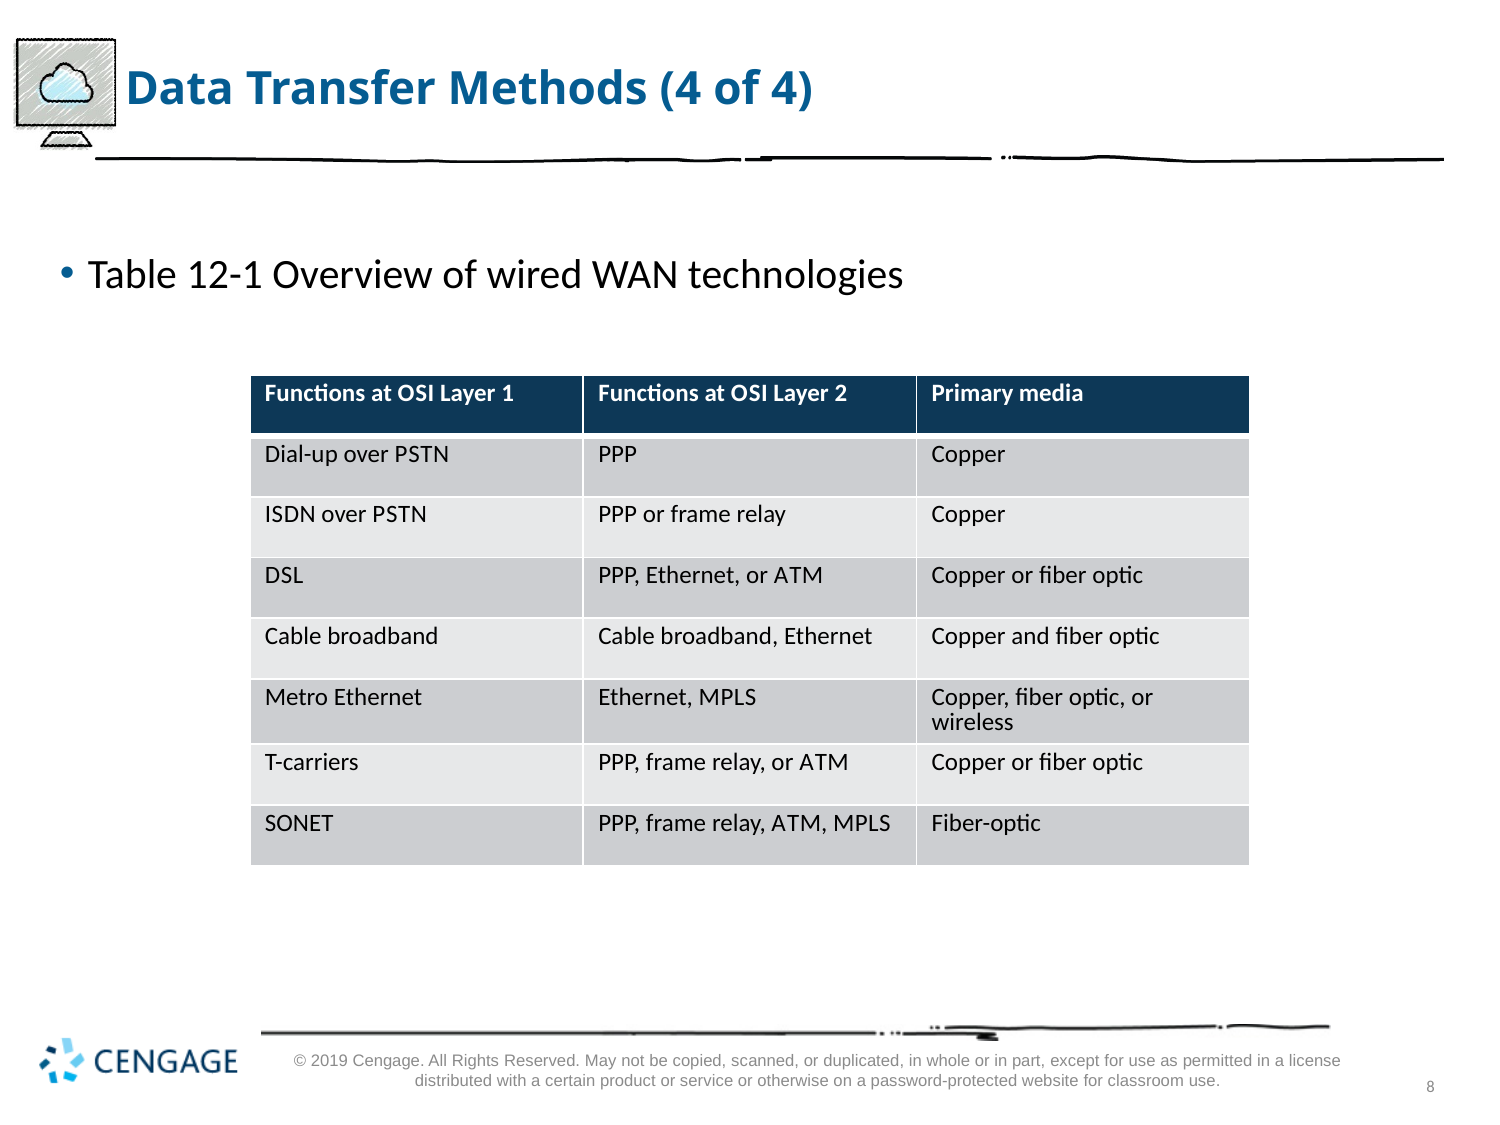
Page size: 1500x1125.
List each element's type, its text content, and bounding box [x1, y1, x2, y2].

table_cell Copper [917, 439, 1249, 496]
table_header Functions at O S I Layer 1 [251, 376, 582, 433]
table_cell PPP or frame relay [584, 498, 916, 557]
table_cell D S L [251, 558, 582, 617]
table_cell Copper, fiber optic, or wireless [917, 680, 1249, 743]
picture [261, 1024, 1331, 1041]
table_cell Metro Ethernet [251, 680, 582, 743]
table_cell Copper and fiber optic [917, 619, 1249, 678]
table_cell SONET [251, 806, 582, 865]
picture [95, 155, 1444, 163]
table_cell Copper [917, 498, 1249, 557]
table_cell PPP, Ethernet, or A T M [584, 558, 916, 617]
footer © 2019 Cengage. All Rights Reserved. May not be copied, scanned, or duplicated, in whole or in part, except for use as permitted in a license distributed with a certain product or service or otherwise on a password-protected website for classroom use. [262, 1050, 1375, 1091]
title Data Transfer Methods (4 of 4) [125, 66, 1442, 116]
table_cell I S D N over P S T N [251, 498, 582, 557]
table_cell Copper or fiber optic [917, 745, 1249, 804]
table_cell Copper or fiber optic [917, 558, 1249, 617]
table_header Primary media [917, 376, 1249, 433]
table_cell Dial-up over P S T N [251, 439, 582, 496]
table_cell PPP, frame relay, or A T M [584, 745, 916, 804]
picture [13, 36, 117, 151]
table_cell PPP [584, 439, 916, 496]
table_cell PPP, frame relay, A T M, M P L S [584, 806, 916, 865]
table_cell Cable broadband [251, 619, 582, 678]
table_cell Cable broadband, Ethernet [584, 619, 916, 678]
table_cell T-carriers [251, 745, 582, 804]
table_cell Fiber-optic [917, 806, 1249, 865]
table_cell Ethernet, M P L S [584, 680, 916, 743]
picture [19, 1024, 250, 1096]
list Table 12-1 Overview of wired WAN technologies [59, 252, 1063, 298]
table_header Functions at O S I Layer 2 [584, 376, 916, 433]
